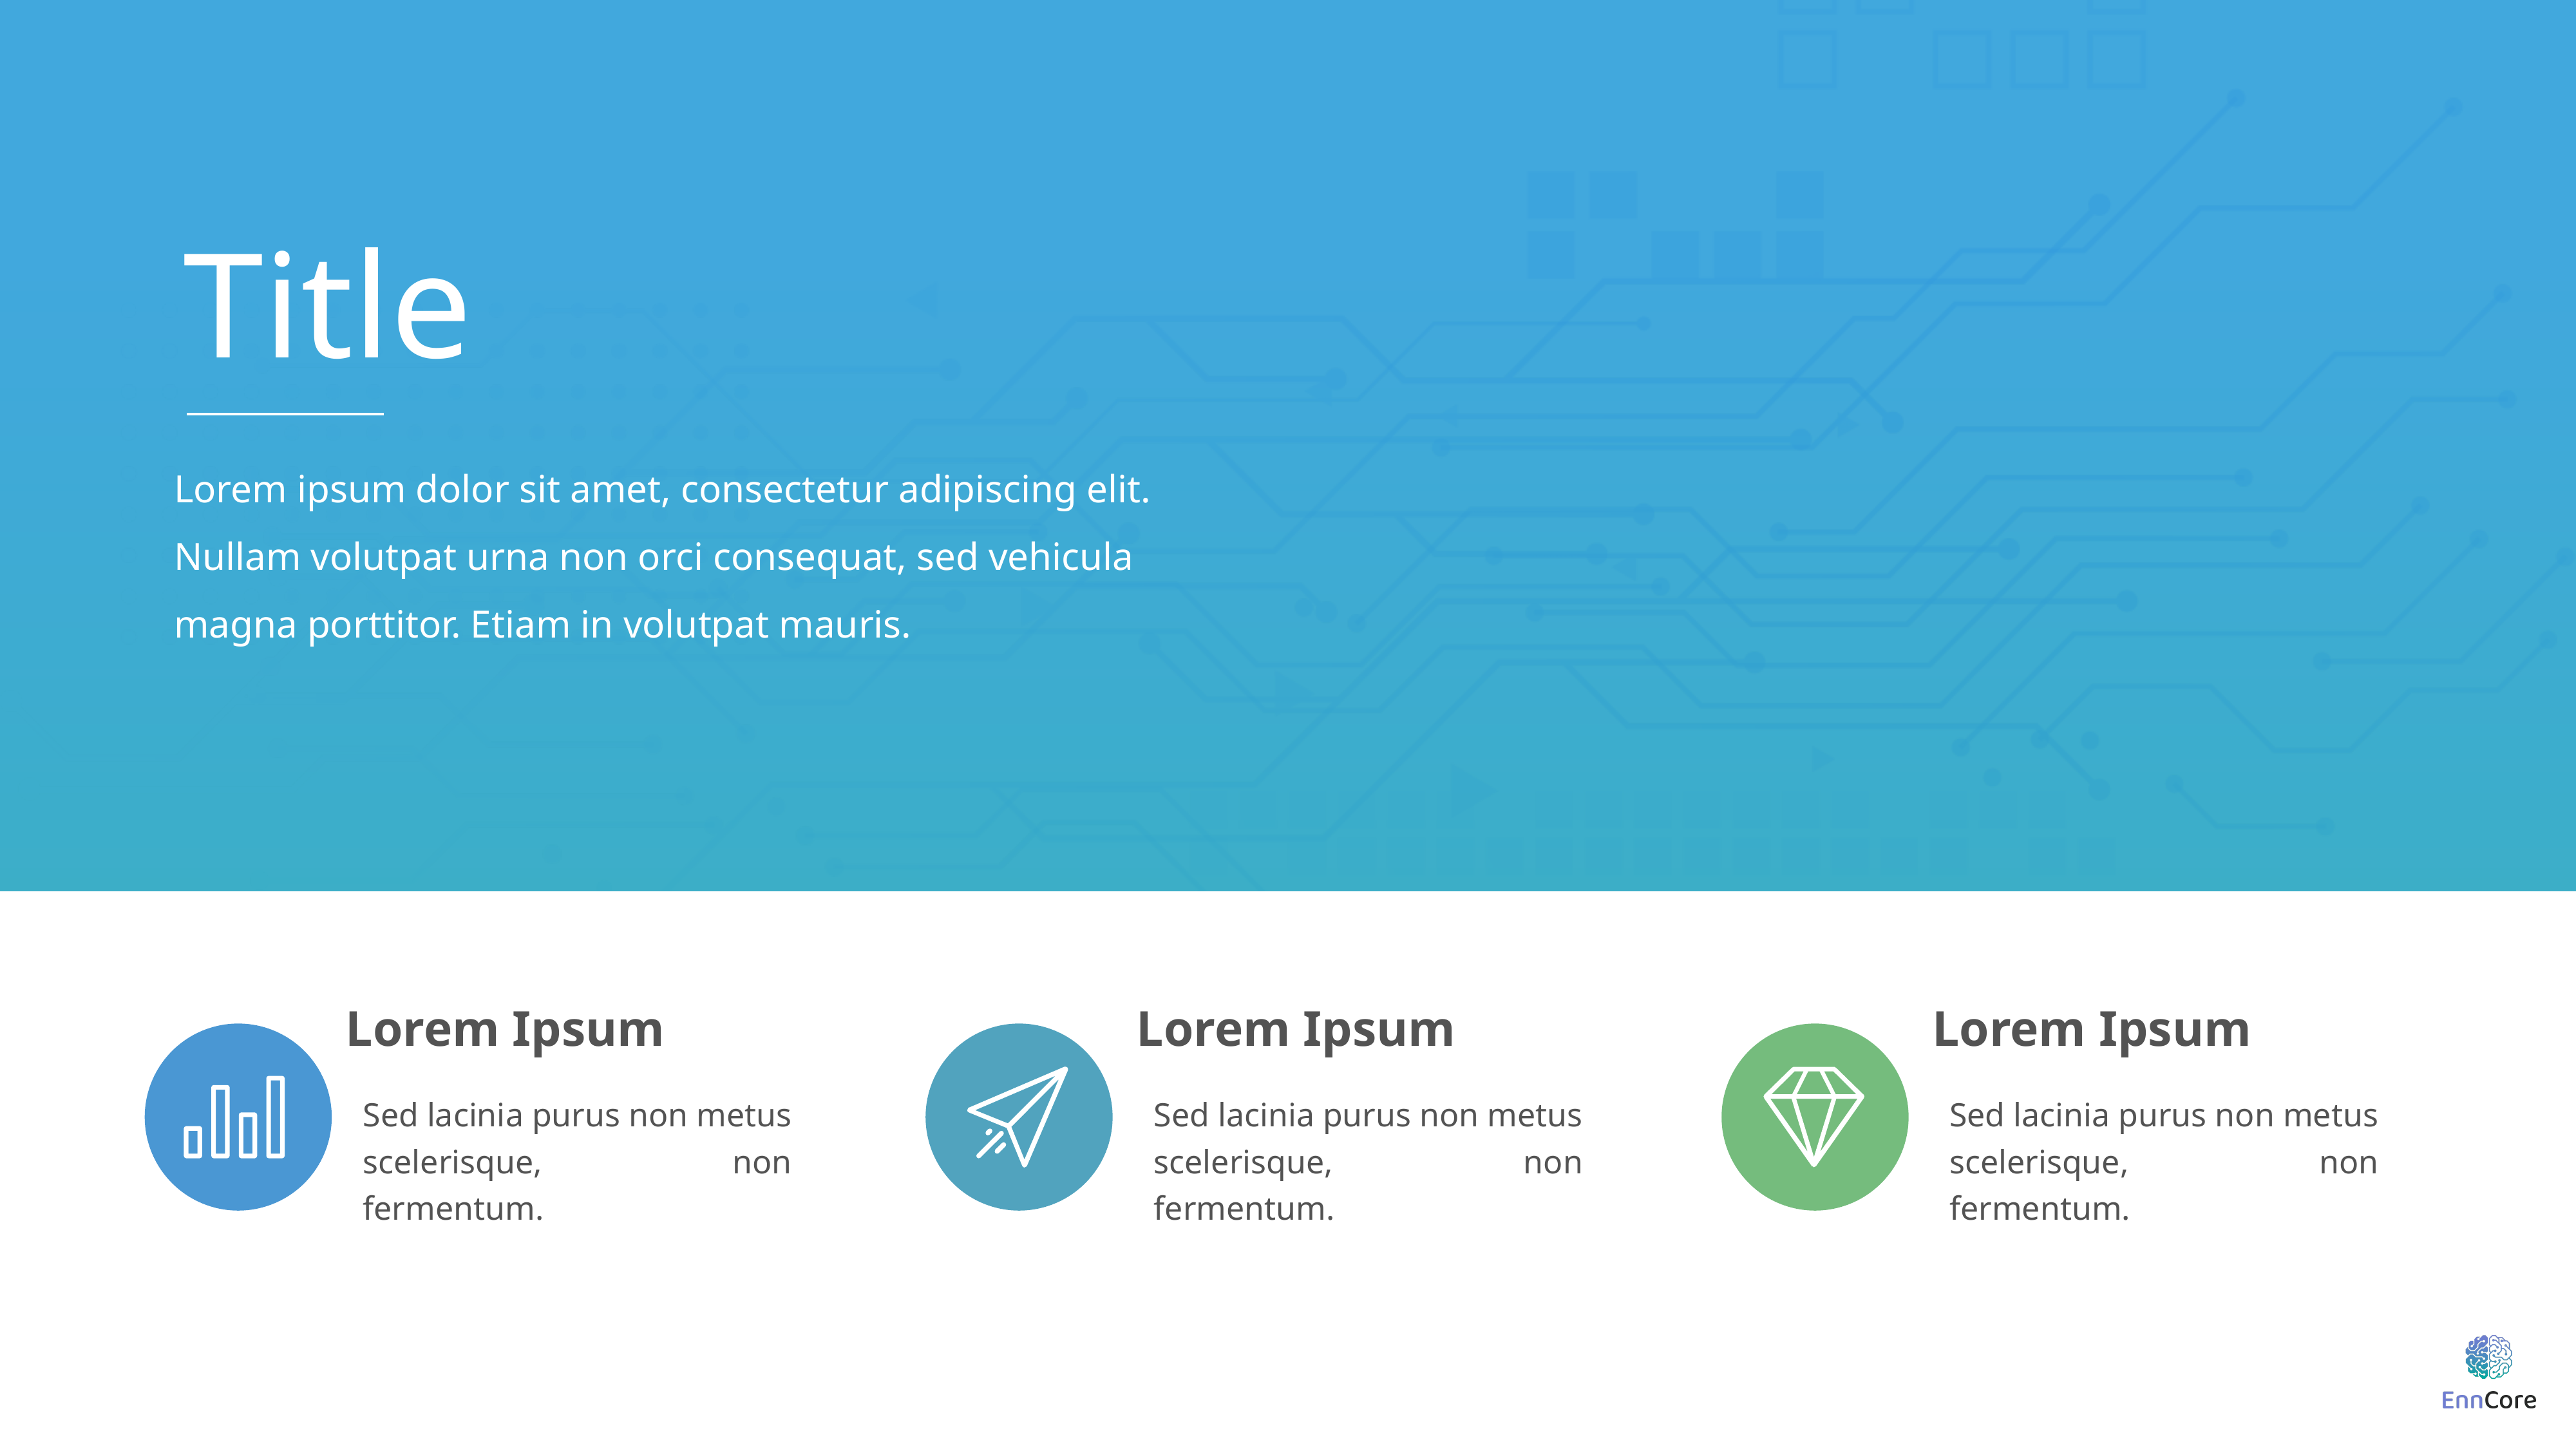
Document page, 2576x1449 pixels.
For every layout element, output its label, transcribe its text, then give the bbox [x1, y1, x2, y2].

text_box Sed lacinia purus non metus scelerisque, non fermentum. [353, 1077, 802, 1236]
text_box [238, 1112, 258, 1159]
text_box Lorem Ipsum [336, 988, 675, 1066]
text_box [184, 1126, 202, 1159]
text_box Lorem Ipsum [1127, 988, 1466, 1066]
text_box Lorem Ipsum [1922, 988, 2262, 1066]
text_box [211, 1084, 230, 1159]
text_box [266, 1075, 285, 1159]
picture [0, 0, 2576, 891]
text_box Sed lacinia purus non metus scelerisque, non fermentum. [1144, 1077, 1593, 1236]
text_box [1721, 1023, 1909, 1211]
text_box [1763, 1066, 1865, 1168]
text_box Sed lacinia purus non metus scelerisque, non fermentum. [1940, 1077, 2389, 1236]
text_box [144, 1023, 332, 1211]
text_box [925, 1023, 1113, 1211]
picture [2443, 1335, 2536, 1408]
text_box [967, 1066, 1068, 1168]
